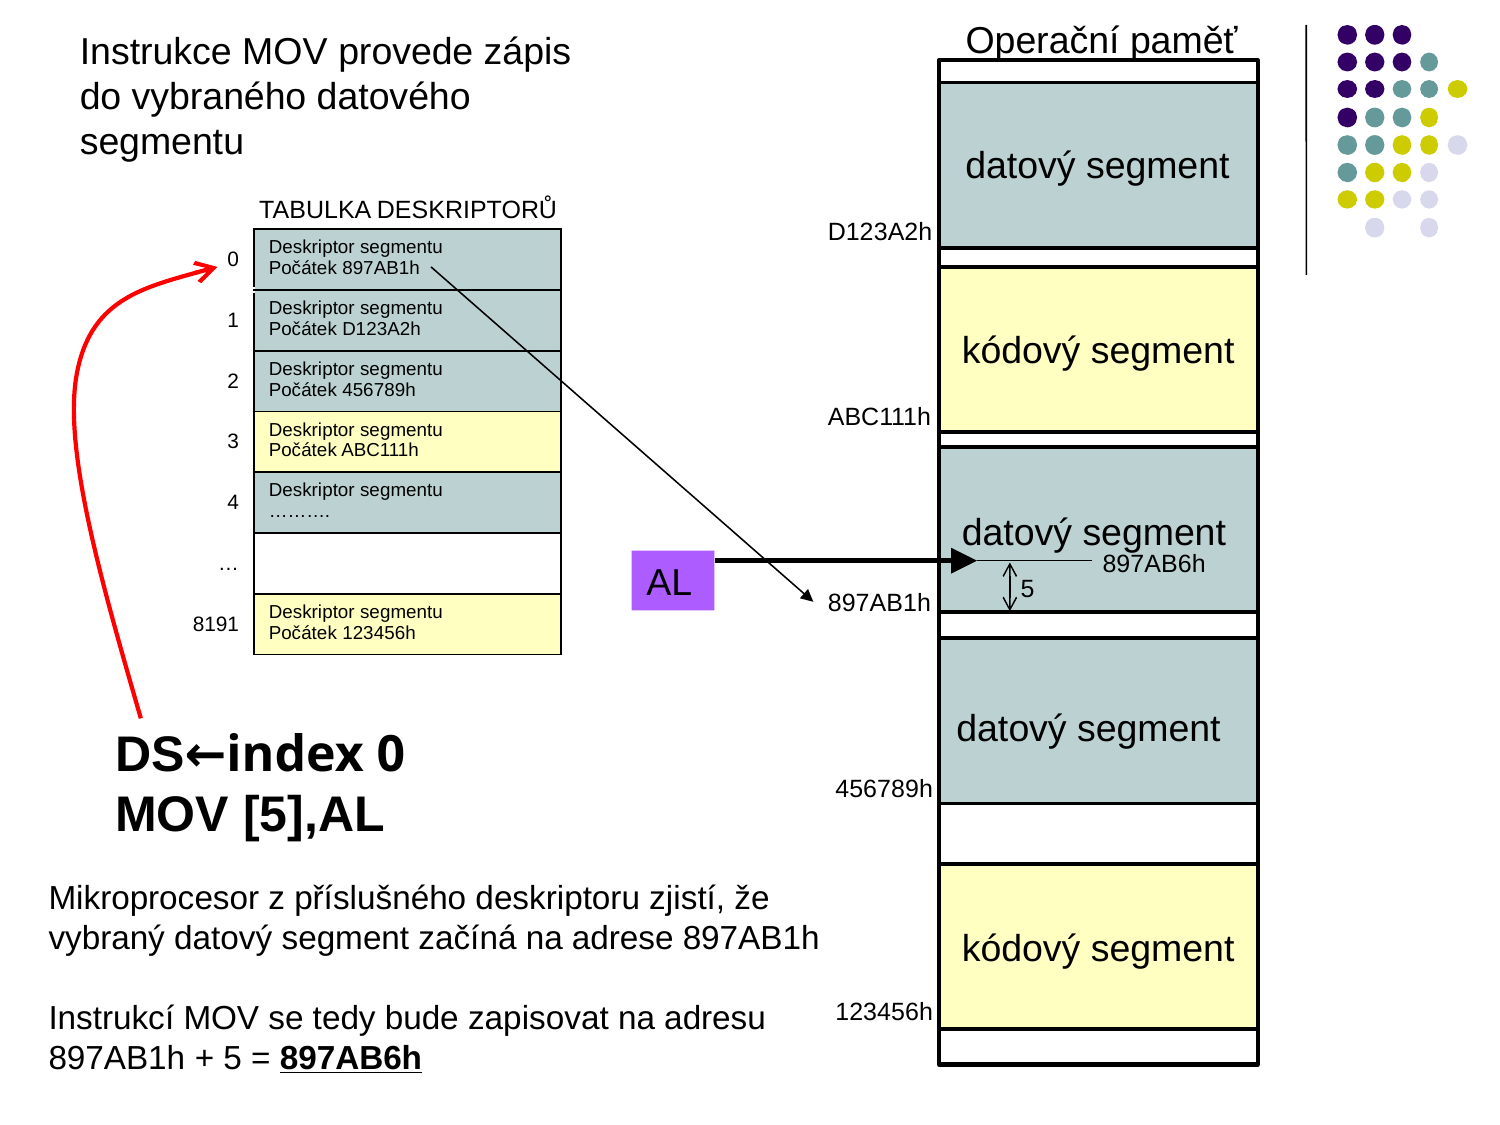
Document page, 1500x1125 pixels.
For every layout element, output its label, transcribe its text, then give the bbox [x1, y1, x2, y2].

table_cell [255, 534, 425, 593]
text_box [937, 250, 1260, 265]
text_box [937, 58, 1260, 80]
text_box [937, 265, 1260, 434]
text_box [937, 445, 1260, 558]
table_cell 2 [971, 562, 1009, 567]
text_box datový segment [947, 500, 1279, 560]
table_cell Deskriptor segmentu ………. [255, 473, 425, 532]
table_cell 3 [183, 412, 253, 471]
text_box [937, 569, 1006, 614]
table_cell 2 [194, 352, 253, 411]
text_box Instrukce MOV provede zápis do vybraného datového segmentu [65, 19, 597, 170]
table_cell 1 [204, 293, 253, 350]
text_box datový segment [950, 134, 1282, 194]
text_box 5 [1015, 565, 1163, 611]
text_box [937, 862, 1260, 1031]
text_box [430, 266, 814, 603]
table_cell 4 [1011, 565, 1018, 572]
table_cell 8191 [172, 595, 253, 654]
text_box [937, 614, 1260, 636]
text_box [937, 80, 1260, 250]
table_cell … [172, 534, 253, 593]
text_box [1014, 560, 1260, 614]
table_cell Deskriptor segmentu Počátek D123A2h [255, 291, 425, 350]
text_box [937, 636, 1260, 806]
text_box [937, 434, 1260, 445]
text_box [937, 806, 1260, 862]
table_cell 4 [173, 473, 253, 532]
text_box [71, 260, 218, 719]
text_box DS←index 0 MOV [5],AL [100, 714, 597, 849]
text_box 897AB6h [1087, 539, 1244, 585]
table_cell Deskriptor segmentu Počátek 456789h [255, 352, 425, 411]
text_box 897AB1h [813, 579, 970, 625]
table_header Deskriptor segmentu Počátek 897AB1h [255, 232, 560, 289]
text_box 456789h [820, 765, 977, 811]
text_box kódový segment [947, 318, 1279, 378]
text_box ABC111h [818, 393, 970, 438]
table_cell Deskriptor segmentu Počátek ABC111h [255, 412, 425, 471]
text_box Mikroprocesor z příslušného deskriptoru zjistí, že vybraný datový segment začíná na adrese 897AB1h Instrukcí MOV se tedy bude zapisovat na adresu 897AB1h + 5 = 897AB6h [33, 869, 855, 1084]
text_box Operační paměť [950, 8, 1376, 69]
text_box TABULKA DESKRIPTORŮ [244, 186, 601, 232]
text_box datový segment [941, 696, 1273, 757]
table_cell Deskriptor segmentu Počátek 123456h [255, 595, 560, 654]
text_box D123A2h [813, 208, 970, 253]
text_box 123456h [855, 987, 977, 1033]
text_box [937, 1031, 1260, 1067]
text_box kódový segment [947, 916, 1279, 977]
table_header 0 [172, 230, 253, 287]
